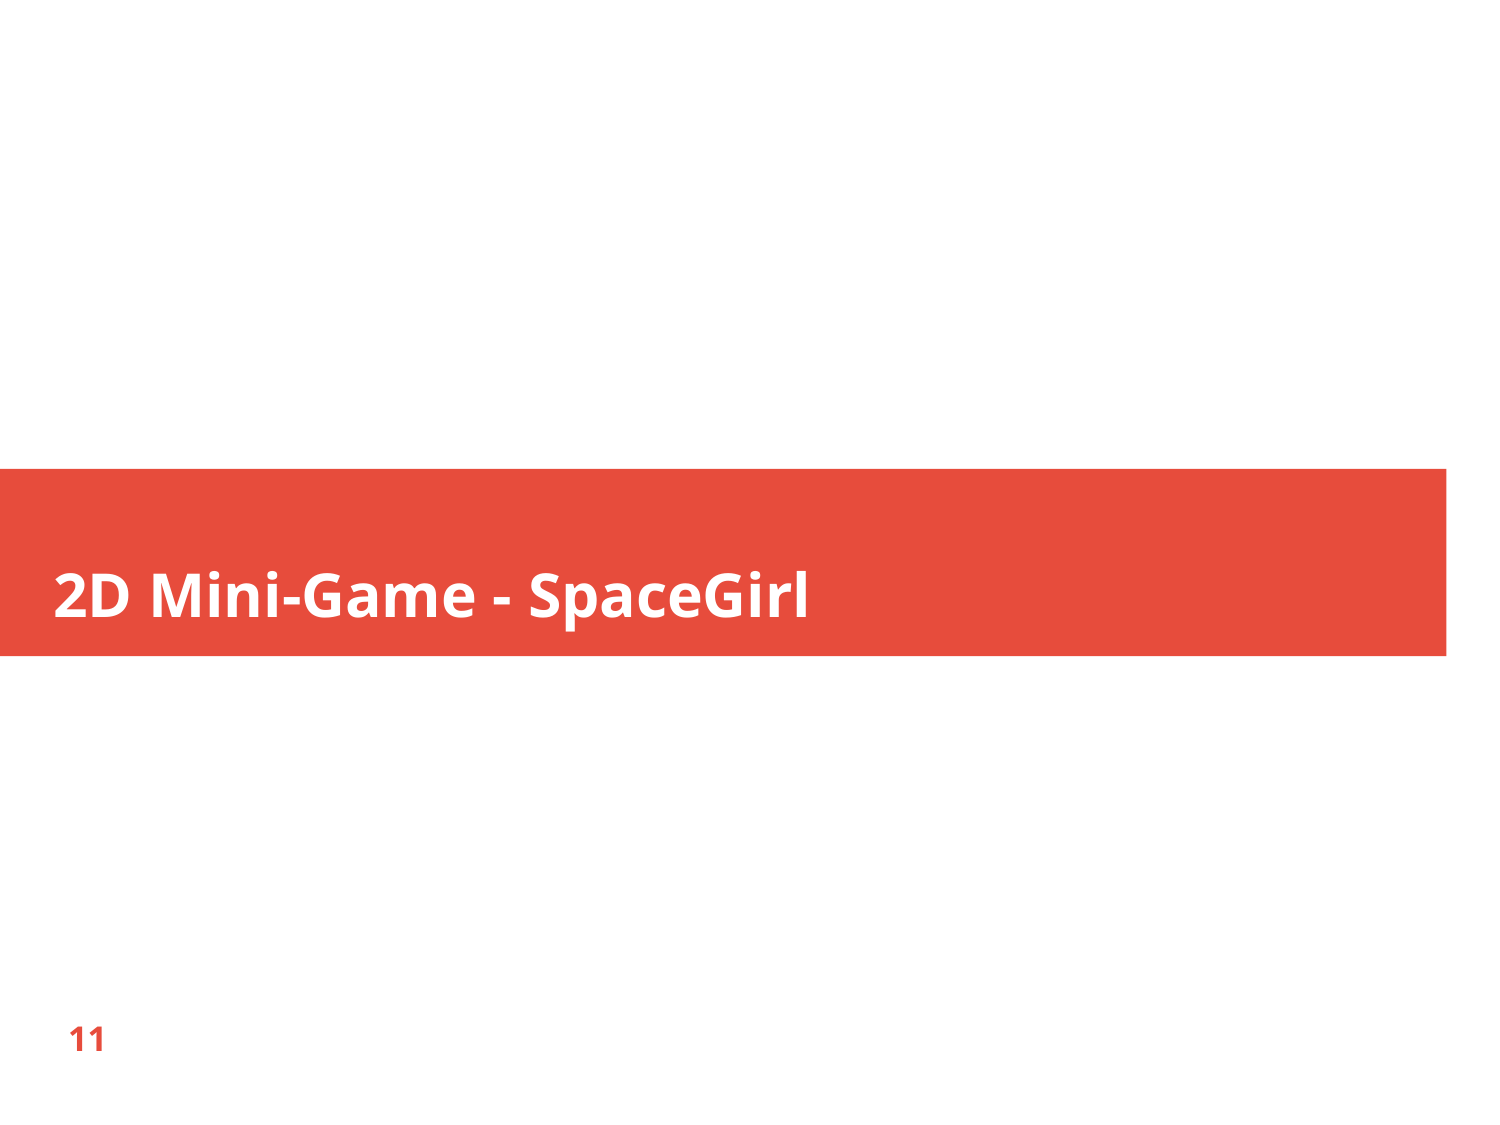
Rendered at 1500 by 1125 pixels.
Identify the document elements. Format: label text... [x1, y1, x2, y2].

slide_number 11 [26, 1017, 108, 1099]
title 2D Mini-Game - SpaceGirl [53, 495, 1447, 630]
